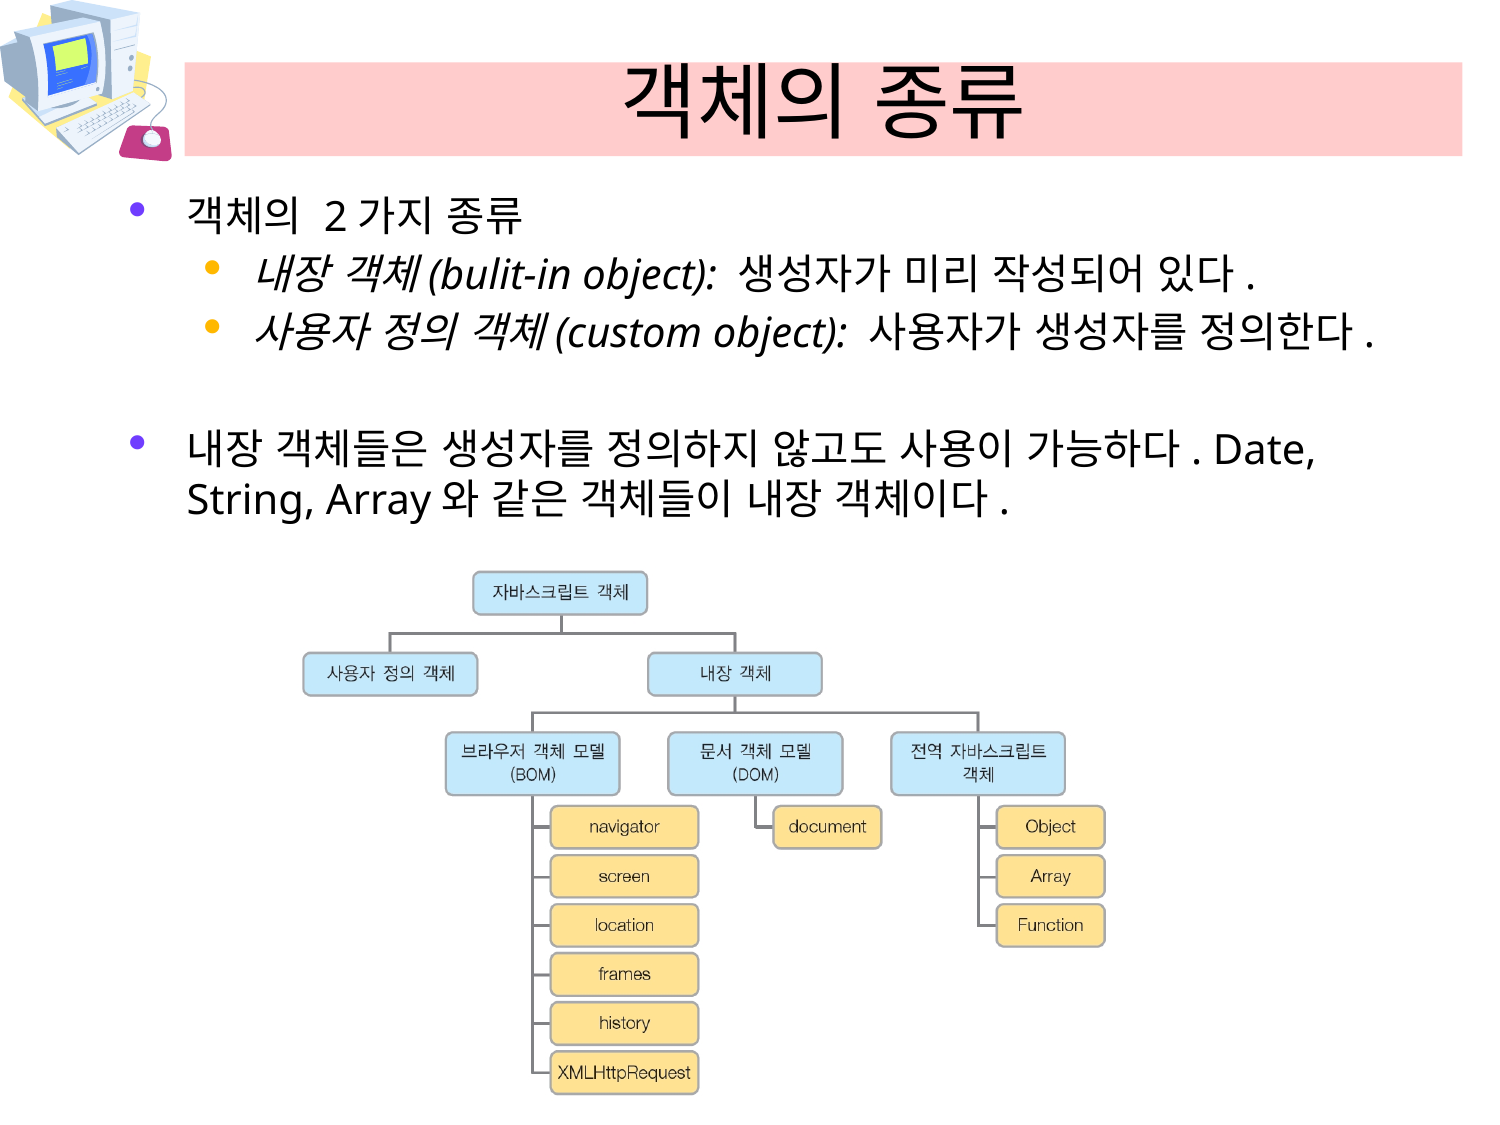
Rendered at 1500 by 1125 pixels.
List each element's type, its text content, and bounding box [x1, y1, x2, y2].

title 객체의 종류 [184, 62, 1463, 157]
list 객체의 2가지 종류 내장 객체(bulit-in object): 생성자가 미리 작성되어 있다. 사용자 정의 객체(custom object): 사용자가 생성자를 정의한다. 내장 객체들은 생성자를 정의하지 않고도 사용이 가능하다. Date, String, Array와 같은 객체들이 내장 객체이다. [115, 181, 1463, 566]
picture [293, 565, 1109, 1103]
